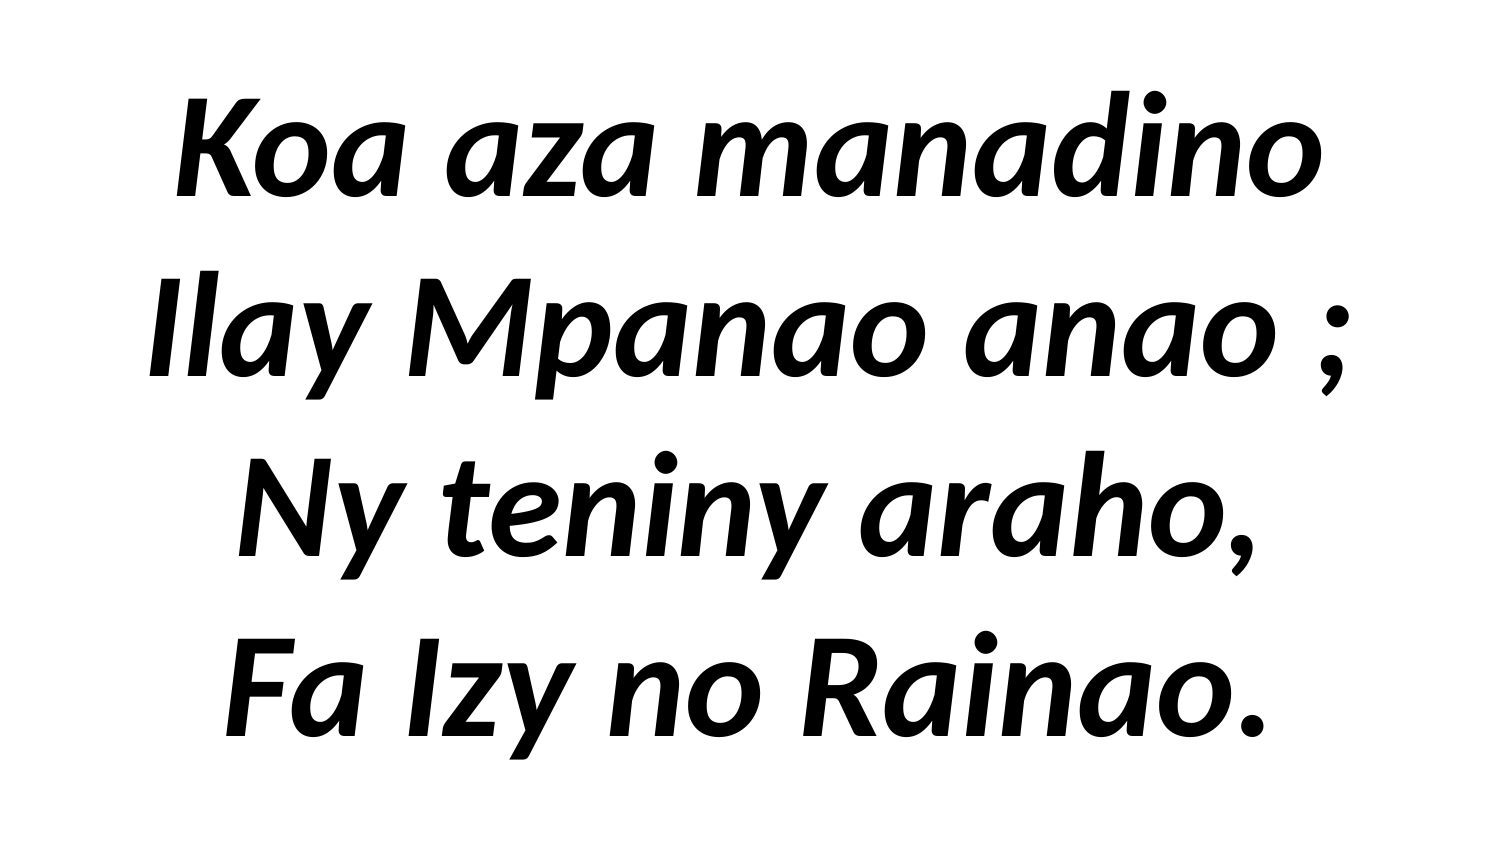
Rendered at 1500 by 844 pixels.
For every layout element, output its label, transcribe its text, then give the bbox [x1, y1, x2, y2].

title Koa aza manadino Ilay Mpanao anao ; Ny teniny araho, Fa Izy no Rainao. [0, 315, 1500, 497]
